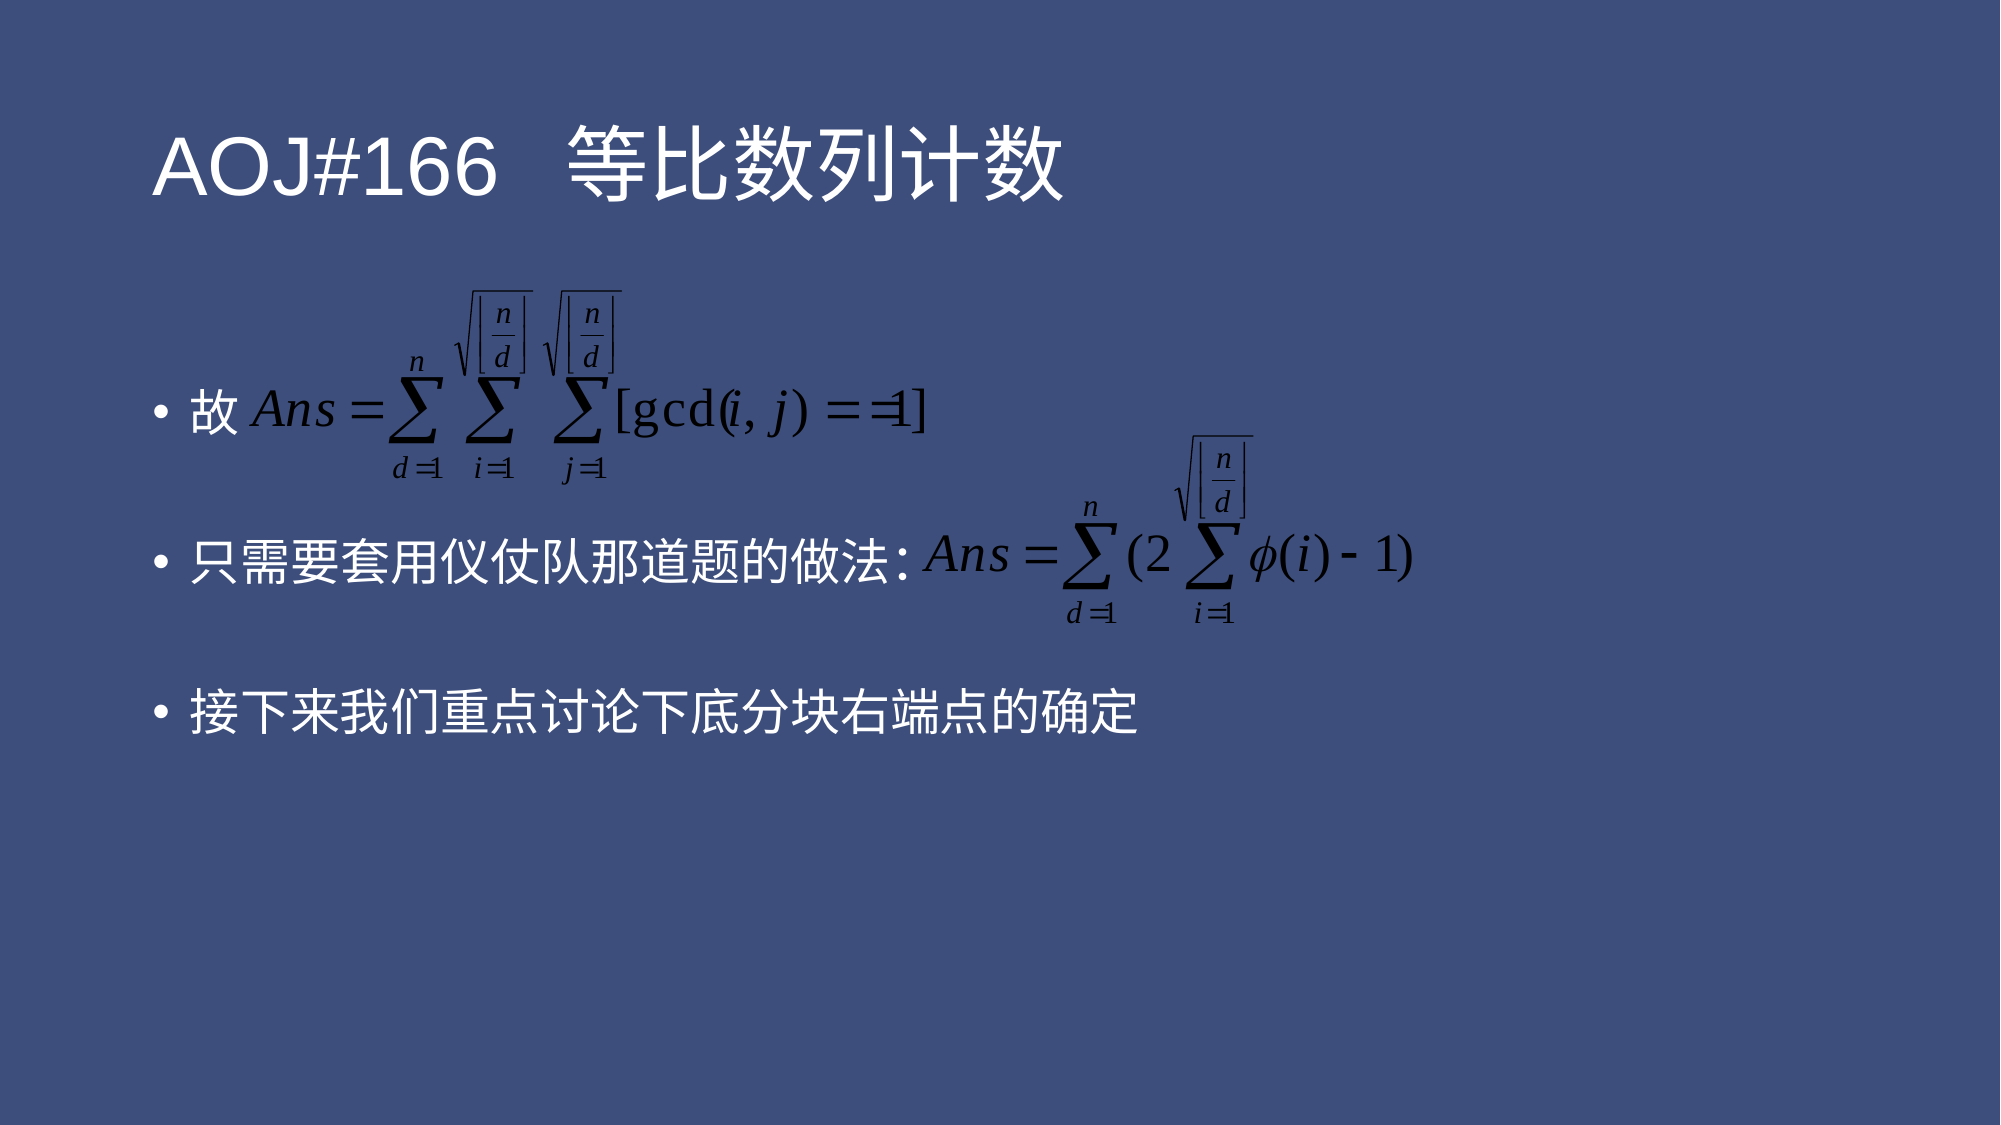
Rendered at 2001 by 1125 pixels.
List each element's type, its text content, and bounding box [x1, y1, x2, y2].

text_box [913, 423, 1422, 635]
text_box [239, 277, 938, 494]
title AOJ#166 等比数列计数 [137, 59, 1863, 278]
list 故 只需要套用仪仗队那道题的做法： 接下来我们重点讨论下底分块右端点的确定 [137, 299, 1863, 1014]
